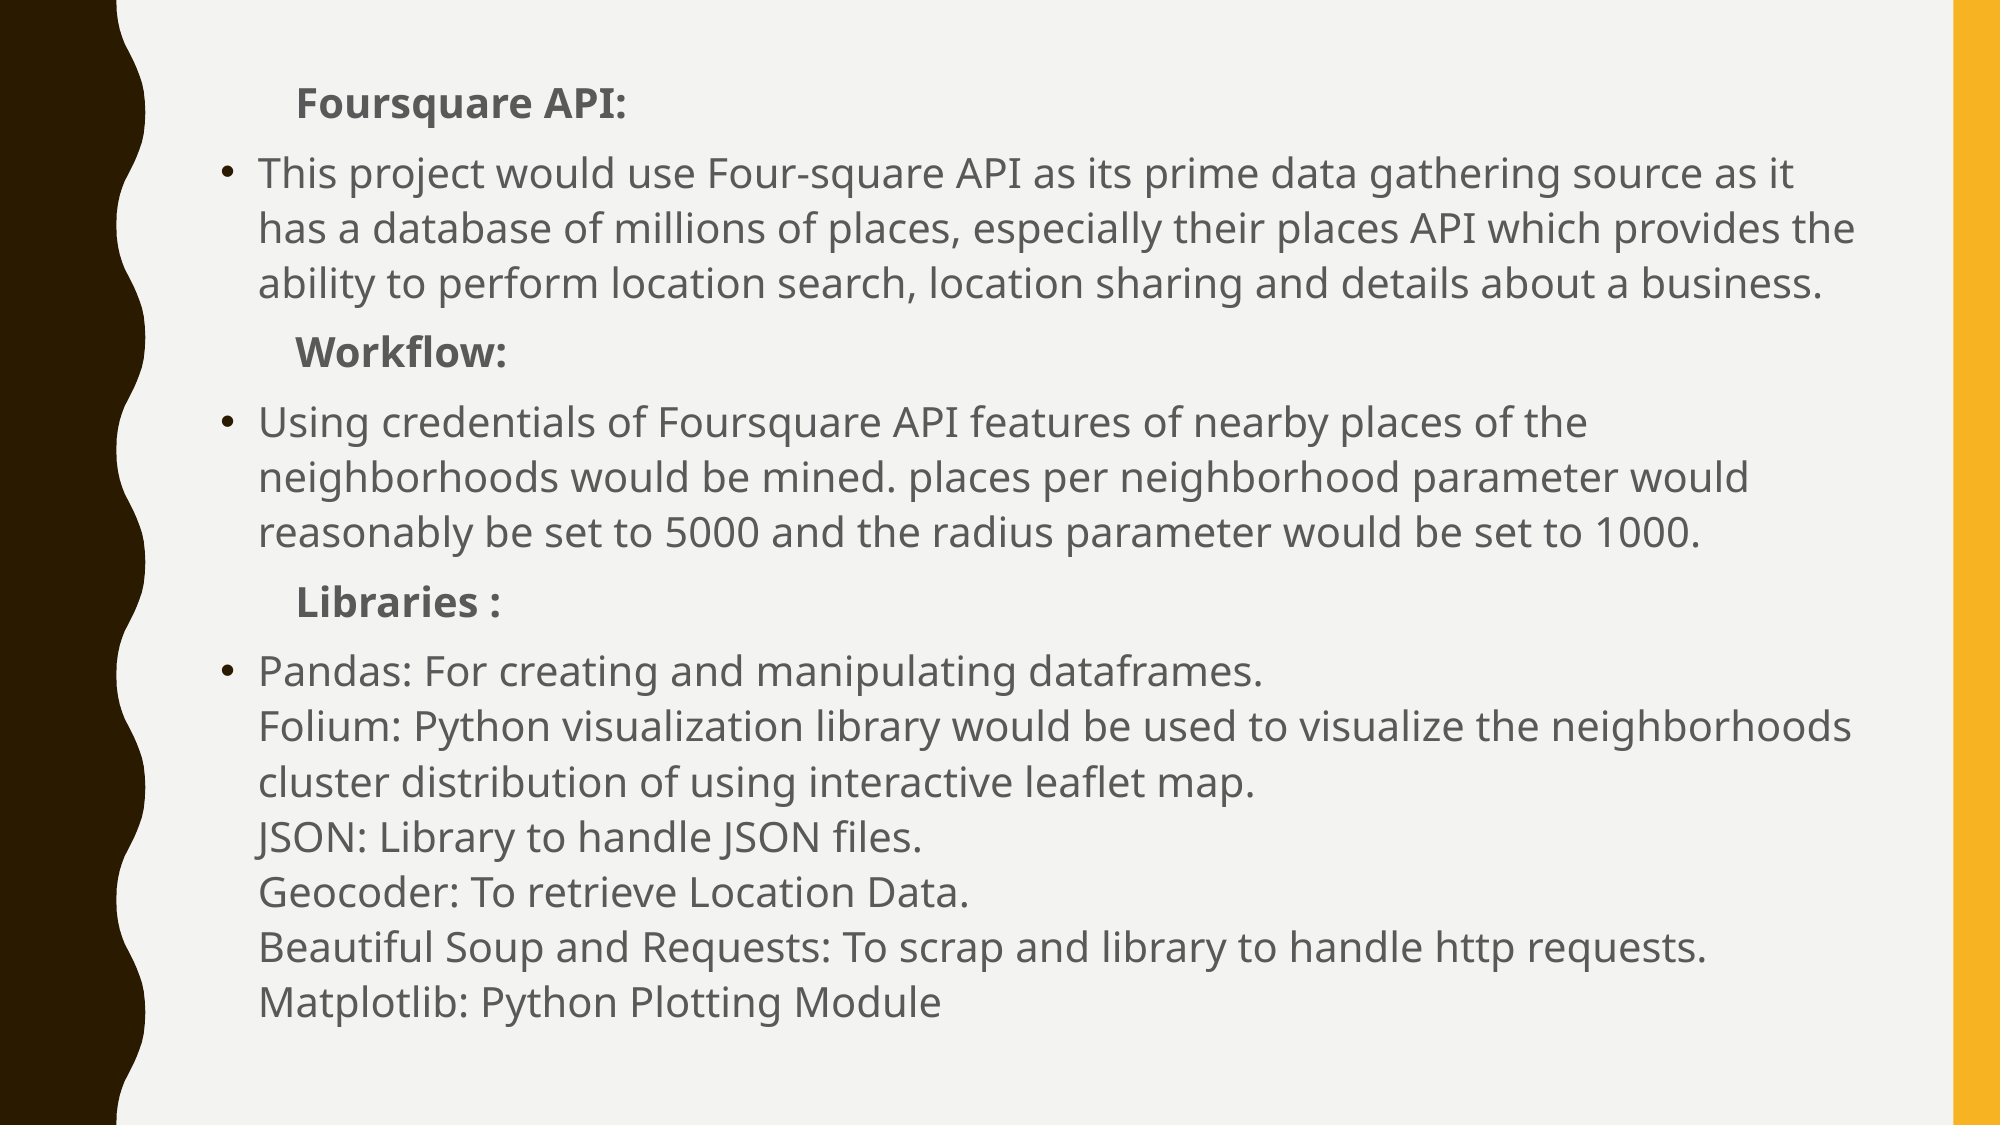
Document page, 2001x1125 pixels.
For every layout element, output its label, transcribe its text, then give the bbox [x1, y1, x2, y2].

list Foursquare API: This project would use Four-square API as its prime data gathering source as it has a database of millions of places, especially their places API which provides the ability to perform location search, location sharing and details about a business. Workflow: Using credentials of Foursquare API features of nearby places of the neighborhoods would be mined. places per neighborhood parameter would reasonably be set to 5000 and the radius parameter would be set to 1000. Libraries : Pandas: For creating and manipulating dataframes. Folium: Python visualization library would be used to visualize the neighborhoods cluster distribution of using interactive leaflet map. JSON: Library to handle JSON files. Geocoder: To retrieve Location Data. Beautiful Soup and Requests: To scrap and library to handle http requests. Matplotlib: Python Plotting Module [205, 64, 1875, 1042]
